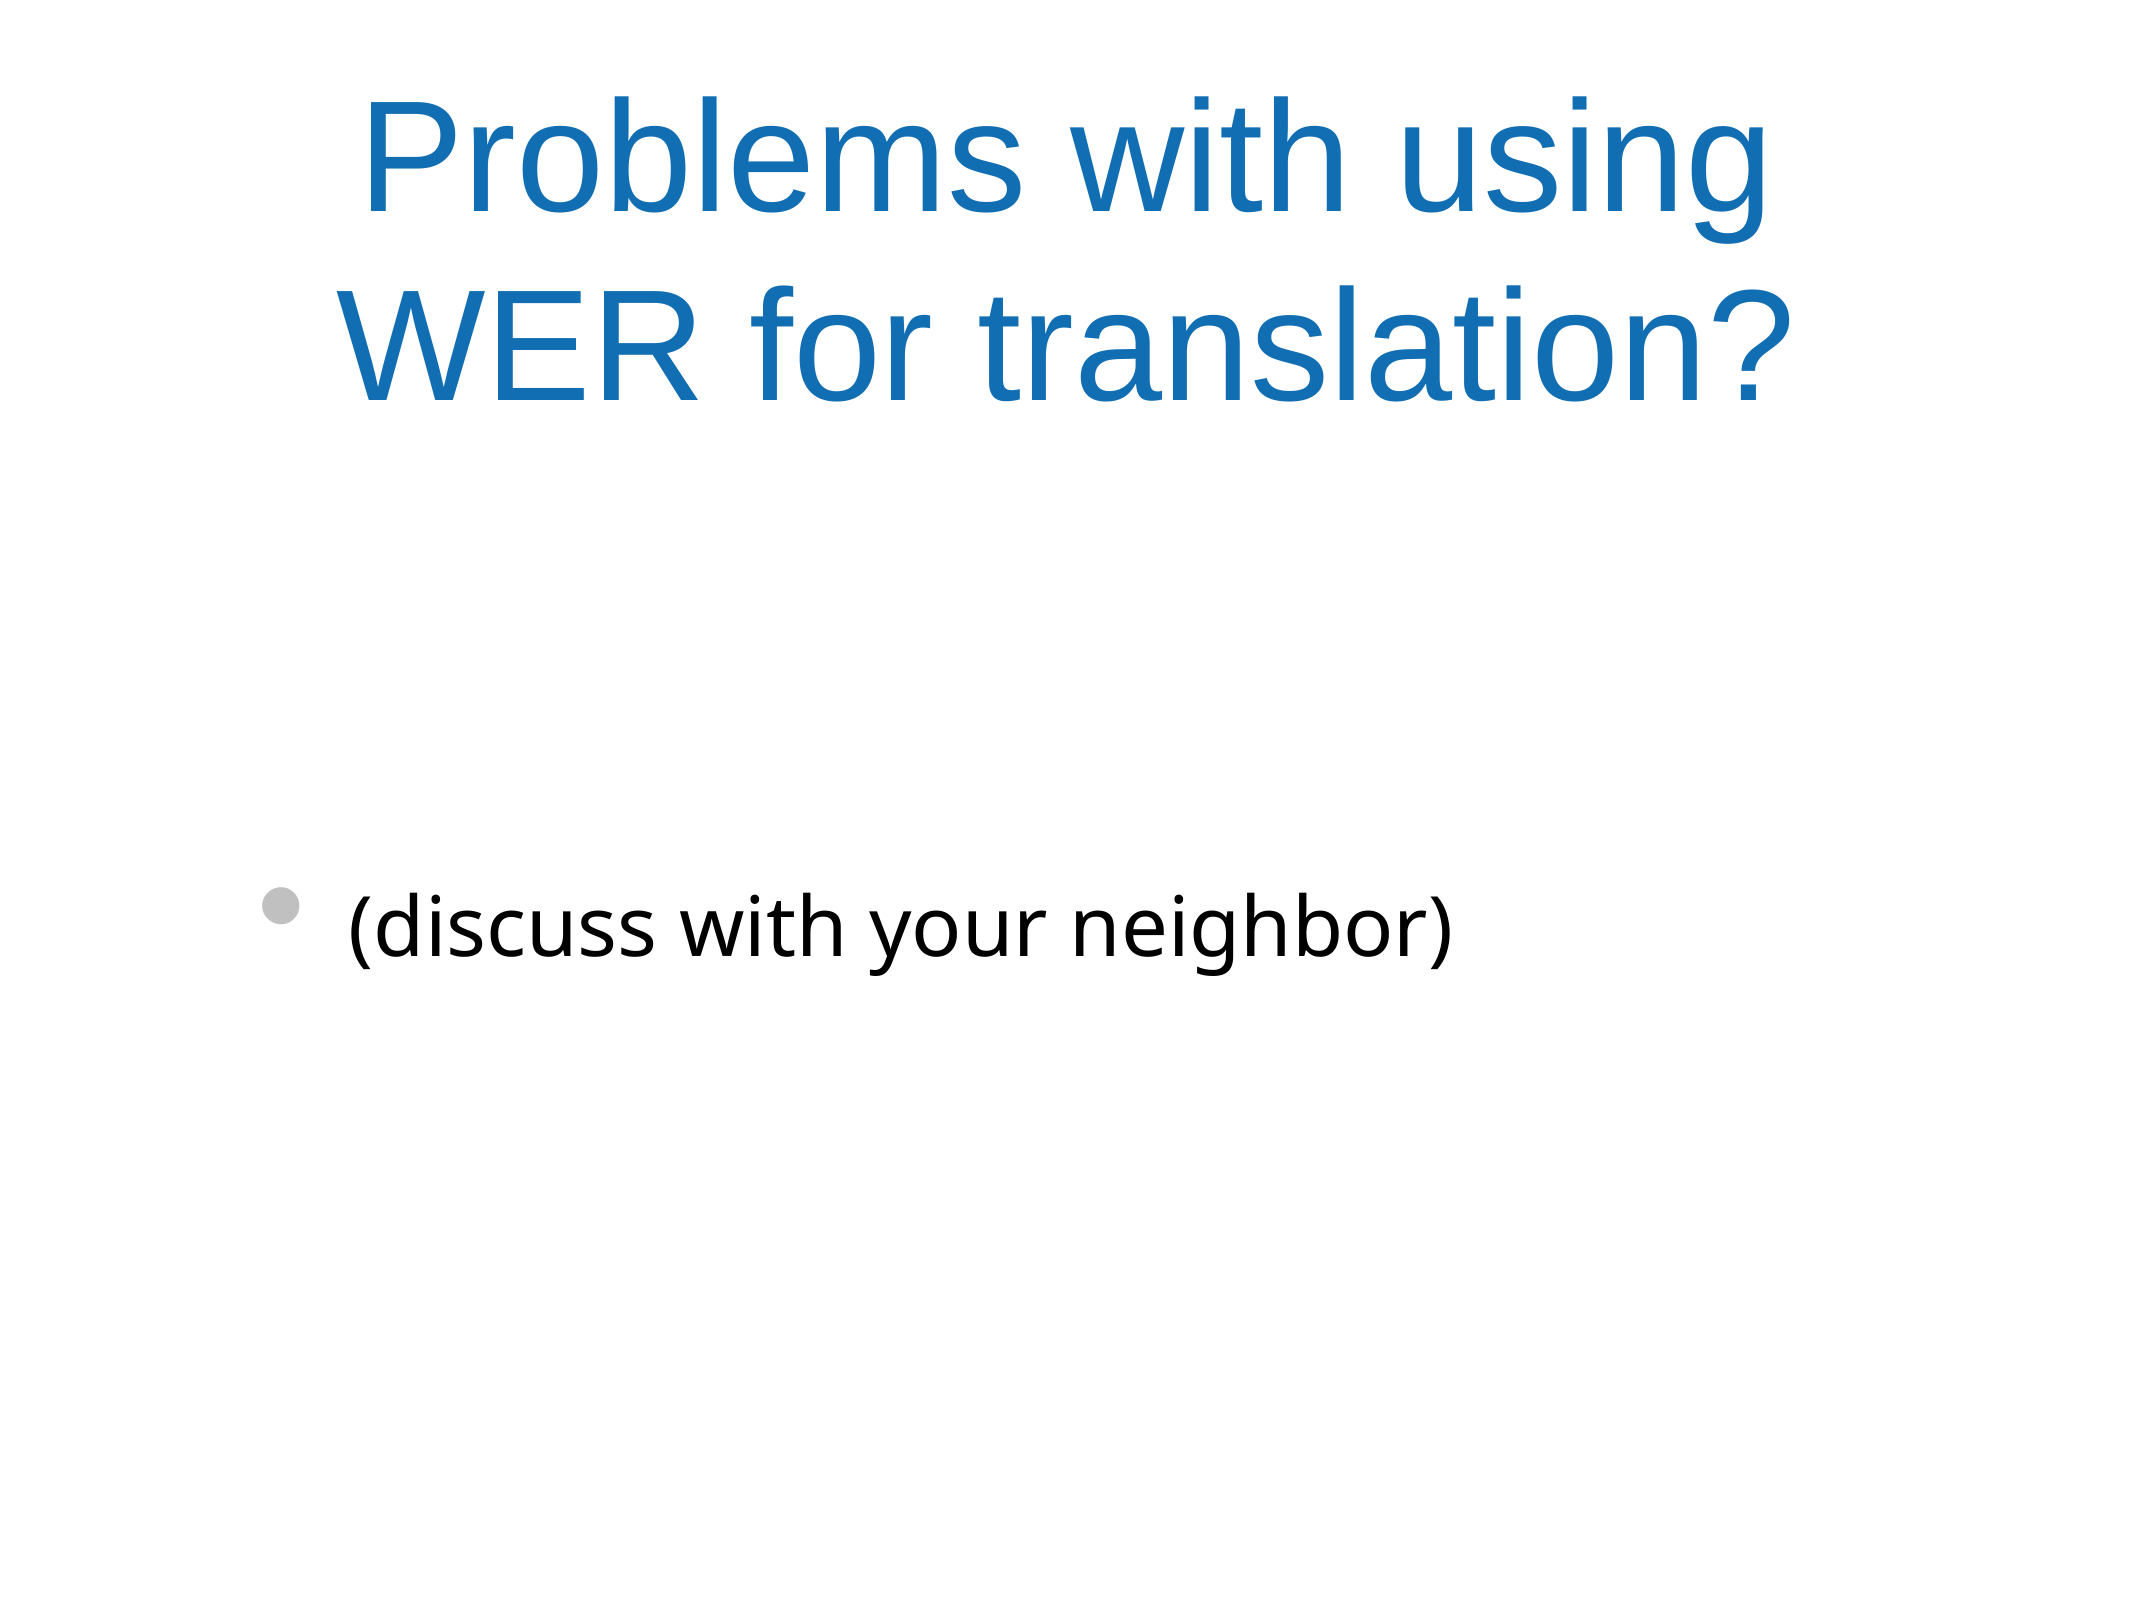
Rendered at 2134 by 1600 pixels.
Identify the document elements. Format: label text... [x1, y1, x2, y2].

title Problems with using WER for translation? [207, 42, 1926, 444]
list (discuss with your neighbor) [207, 452, 1926, 1393]
